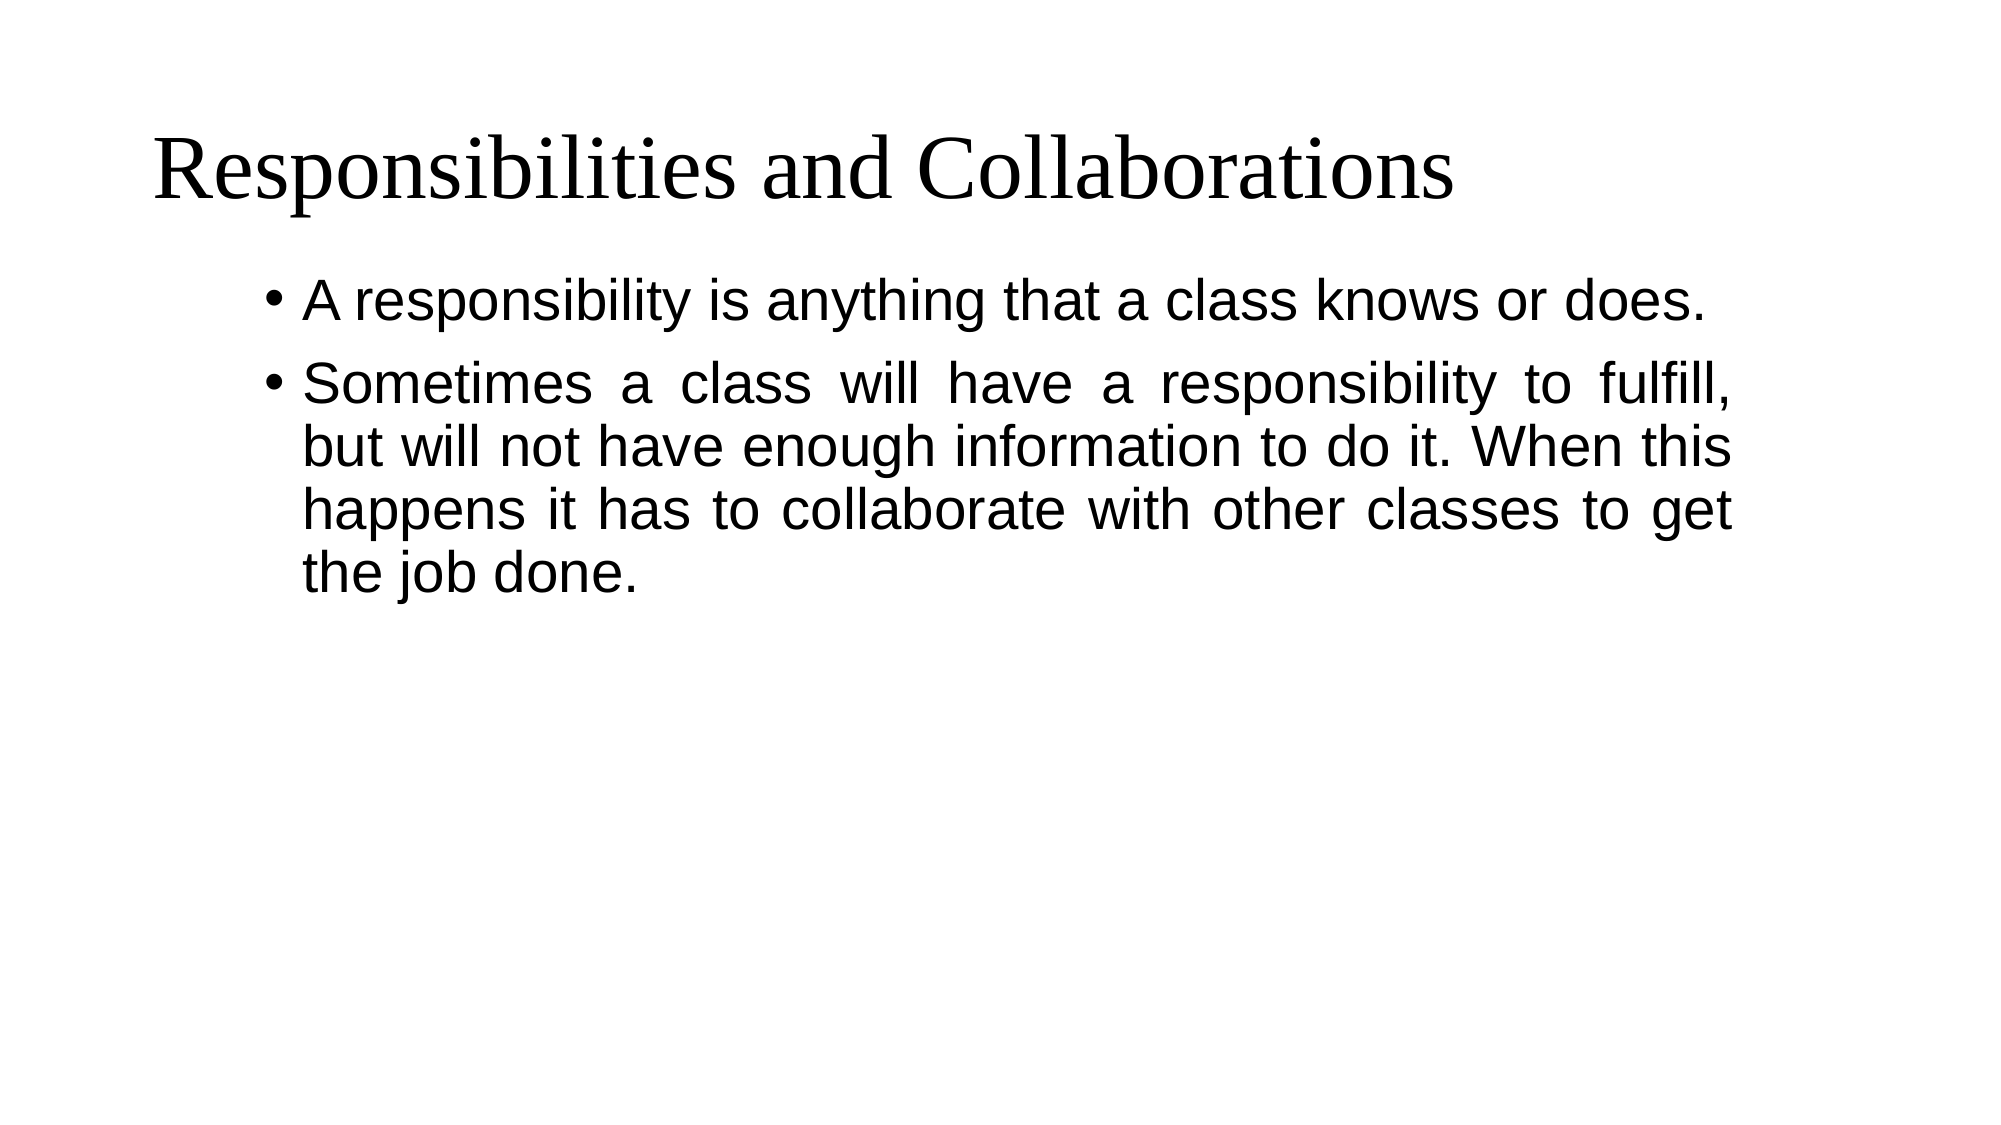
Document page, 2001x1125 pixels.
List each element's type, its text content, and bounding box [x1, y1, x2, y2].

list A responsibility is anything that a class knows or does. Sometimes a class will have a responsibility to fulfill, but will not have enough information to do it. When this happens it has to collaborate with other classes to get the job done. [249, 262, 1750, 1005]
title Responsibilities and Collaborations [137, 59, 1863, 278]
